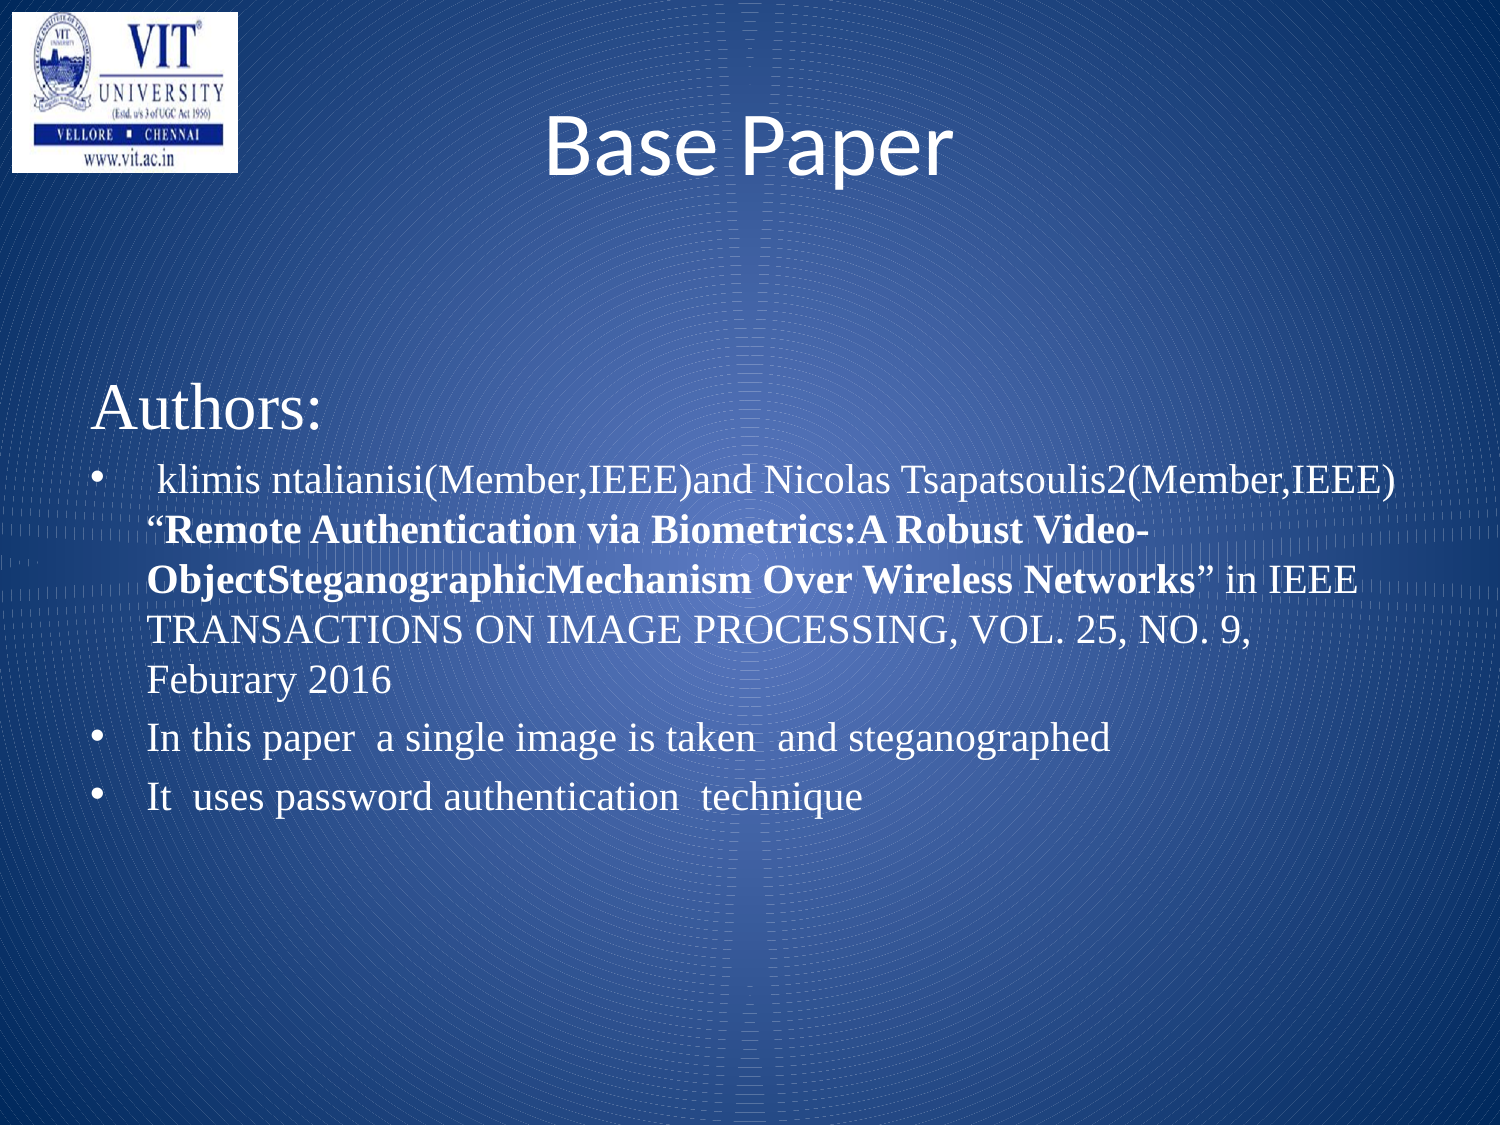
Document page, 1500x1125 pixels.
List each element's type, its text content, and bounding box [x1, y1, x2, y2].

picture [12, 12, 238, 174]
list Authors: klimis ntalianisi(Member,IEEE)and Nicolas Tsapatsoulis2(Member,IEEE) “Remote Authentication via Biometrics:A Robust Video-ObjectSteganographicMechanism Over Wireless Networks” in IEEE TRANSACTIONS ON IMAGE PROCESSING, VOL. 25, NO. 9, Feburary 2016 In this paper a single image is taken and steganographed It uses password authentication technique [74, 262, 1426, 1006]
title Base Paper [74, 44, 1426, 233]
